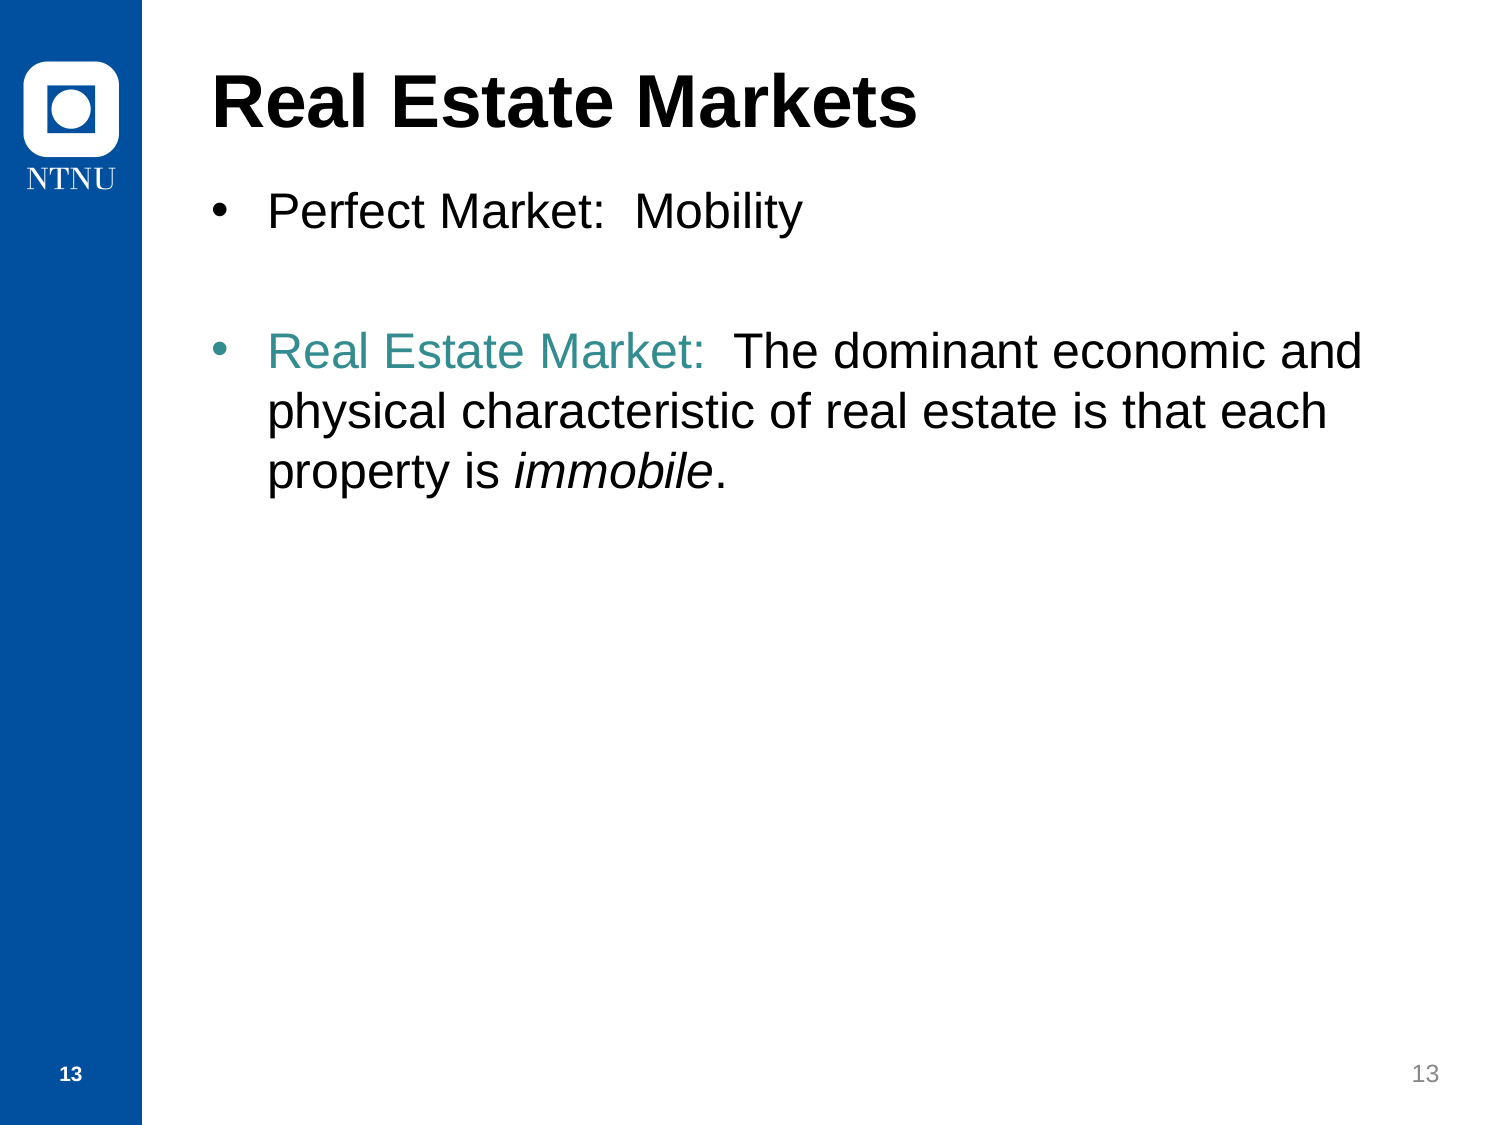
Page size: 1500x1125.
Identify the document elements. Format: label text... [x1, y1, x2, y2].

slide_number 13 [1104, 1042, 1455, 1103]
picture [0, 0, 142, 1125]
list Perfect Market: Mobility Real Estate Market: The dominant economic and physical characteristic of real estate is that each property is immobile. [195, 171, 1412, 1080]
title Real Estate Markets [195, 45, 1412, 152]
